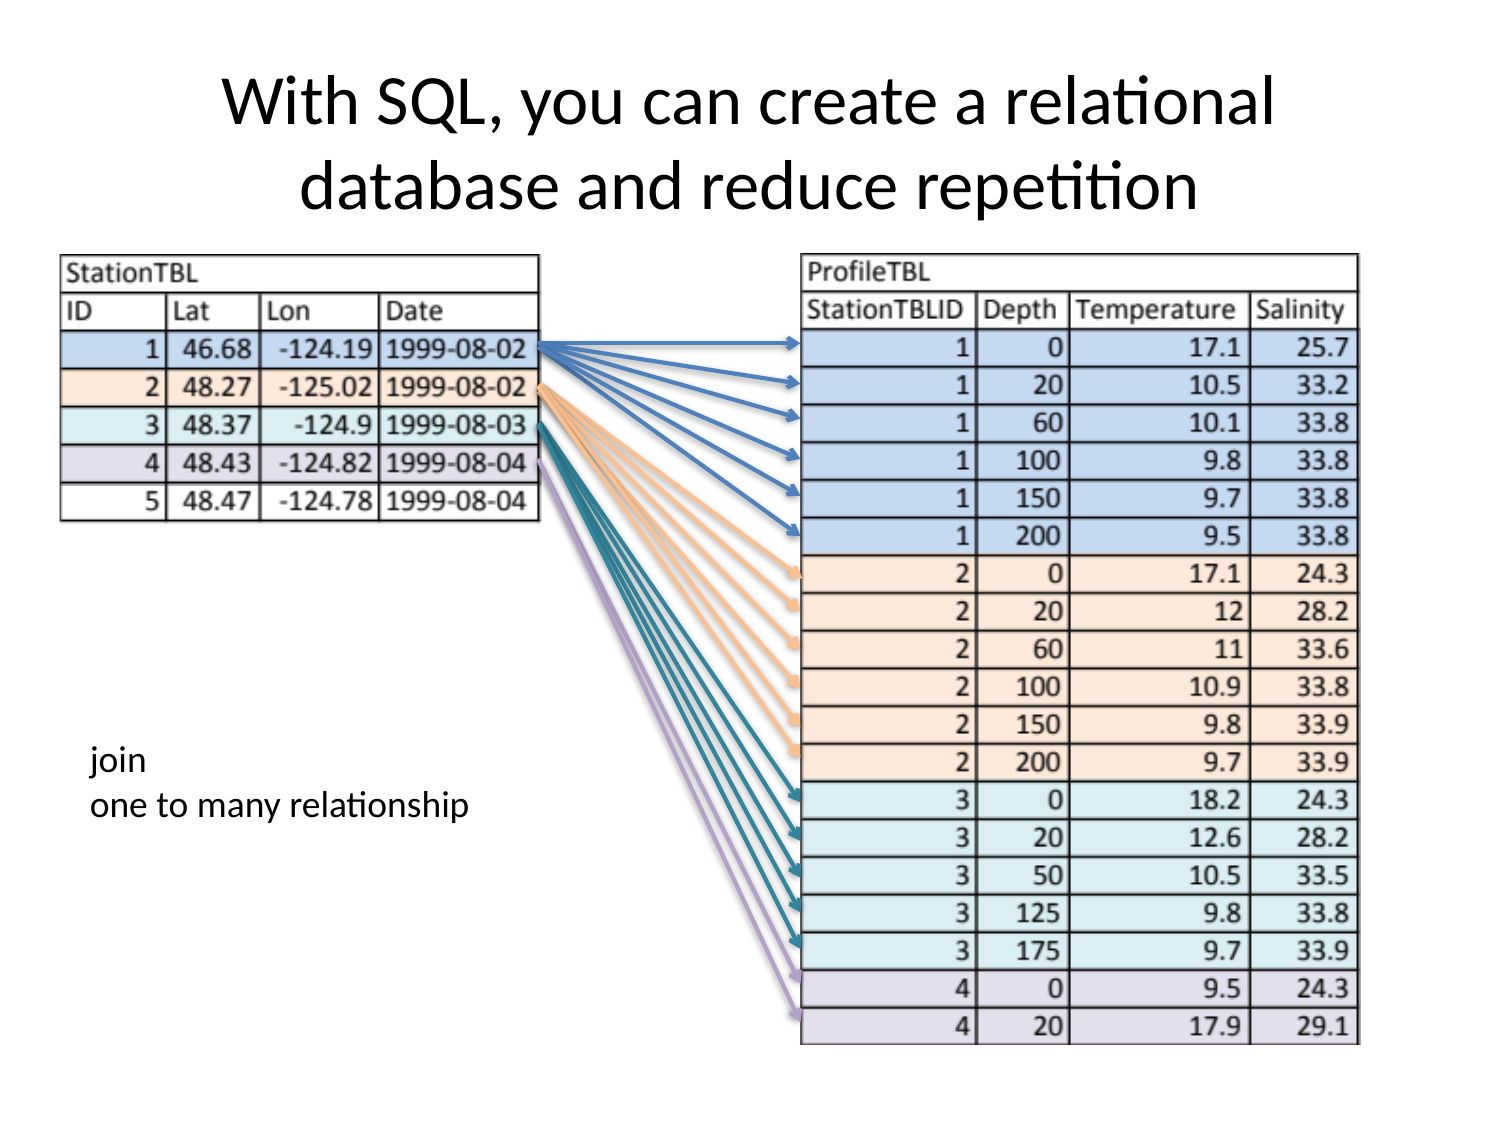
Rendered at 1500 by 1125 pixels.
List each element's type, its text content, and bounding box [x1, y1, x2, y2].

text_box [1196, 253, 1500, 1045]
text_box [537, 386, 801, 420]
title With SQL, you can create a relational database and reduce repetition [75, 45, 1425, 233]
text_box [537, 423, 801, 457]
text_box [537, 346, 801, 351]
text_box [59, 254, 1196, 1053]
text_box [537, 458, 801, 1023]
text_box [541, 348, 801, 382]
